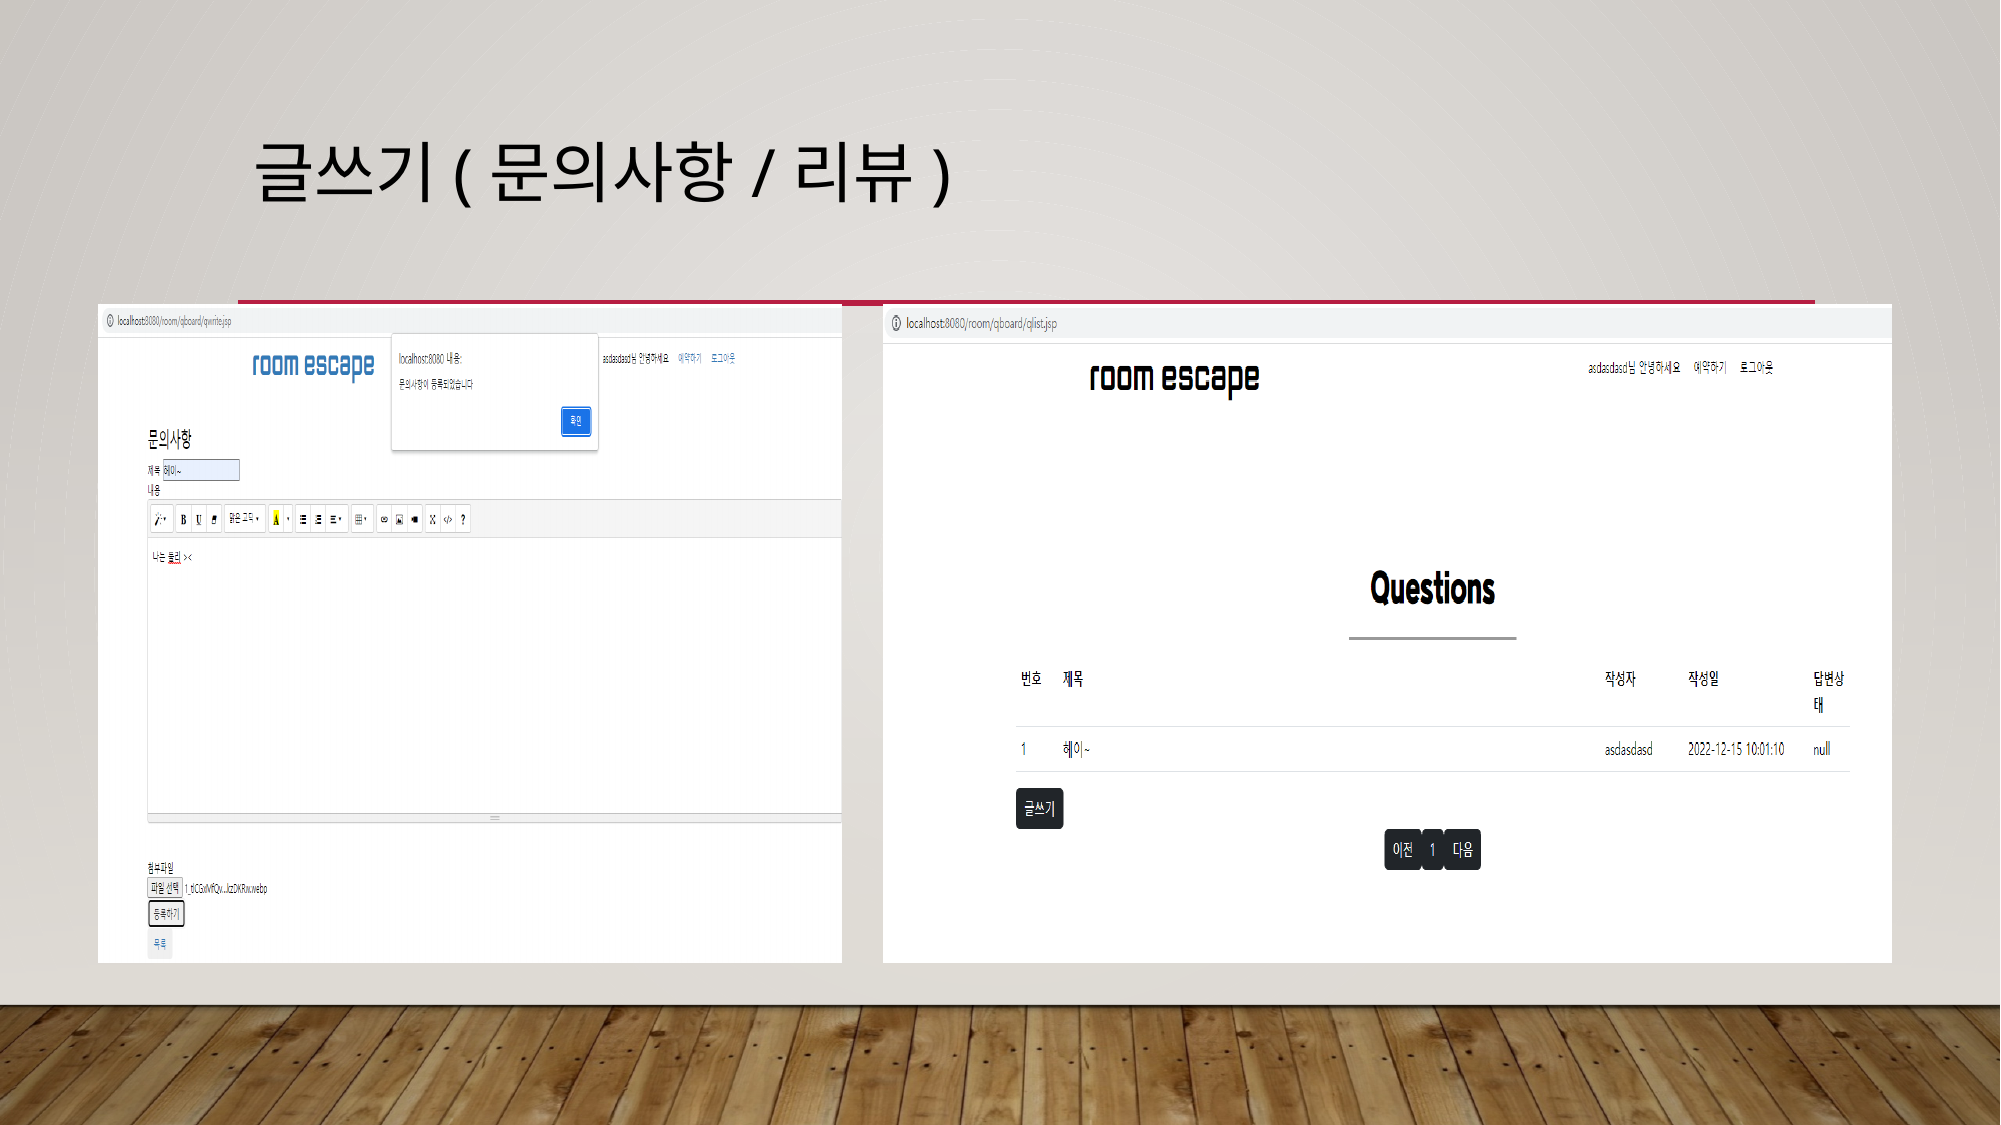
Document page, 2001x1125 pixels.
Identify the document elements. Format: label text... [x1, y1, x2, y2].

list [97, 303, 842, 963]
picture [0, 1005, 2000, 1125]
title 글쓰기(문의사항/리뷰) [238, 131, 1814, 305]
picture [883, 303, 1892, 963]
